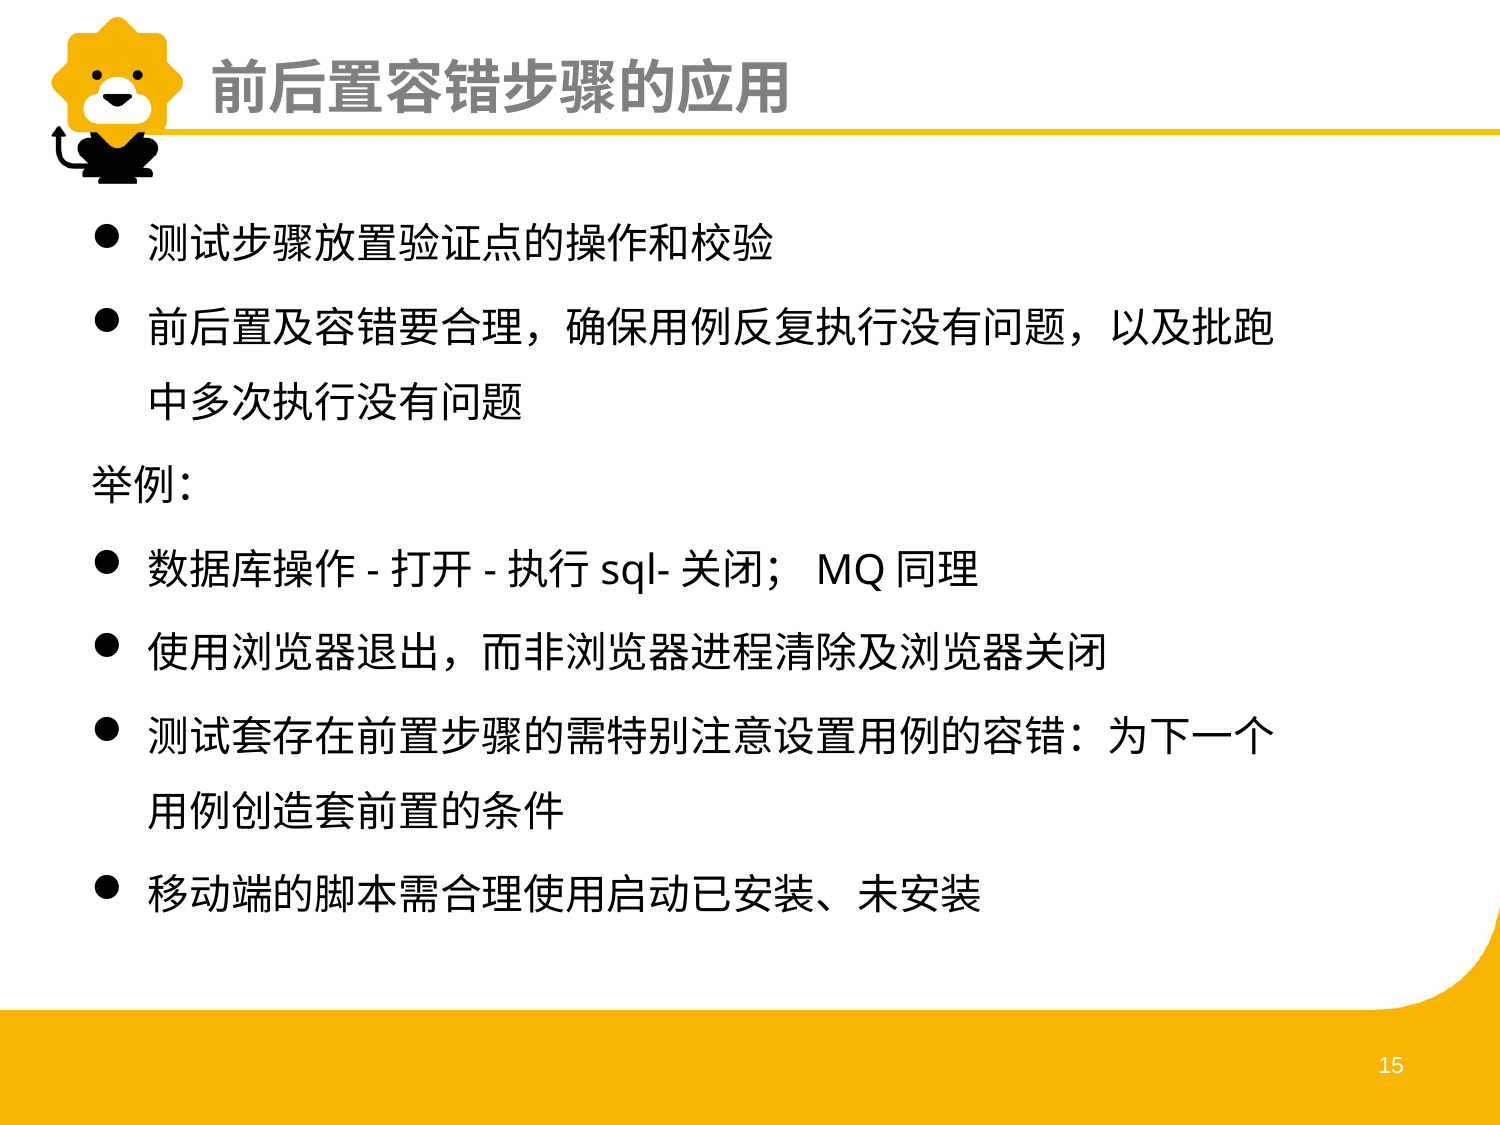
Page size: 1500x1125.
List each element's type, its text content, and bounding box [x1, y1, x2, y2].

picture [0, 0, 1500, 1125]
list 测试步骤放置验证点的操作和校验 前后置及容错要合理，确保用例反复执行没有问题，以及批跑中多次执行没有问题 举例： 数据库操作-打开-执行sql-关闭；MQ同理 使用浏览器退出，而非浏览器进程清除及浏览器关闭 测试套存在前置步骤的需特别注意设置用例的容错：为下一个用例创造套前置的条件 移动端的脚本需合理使用启动已安装、未安装 [76, 184, 1293, 1059]
text_box 前后置容错步骤的应用 [195, 42, 1304, 128]
